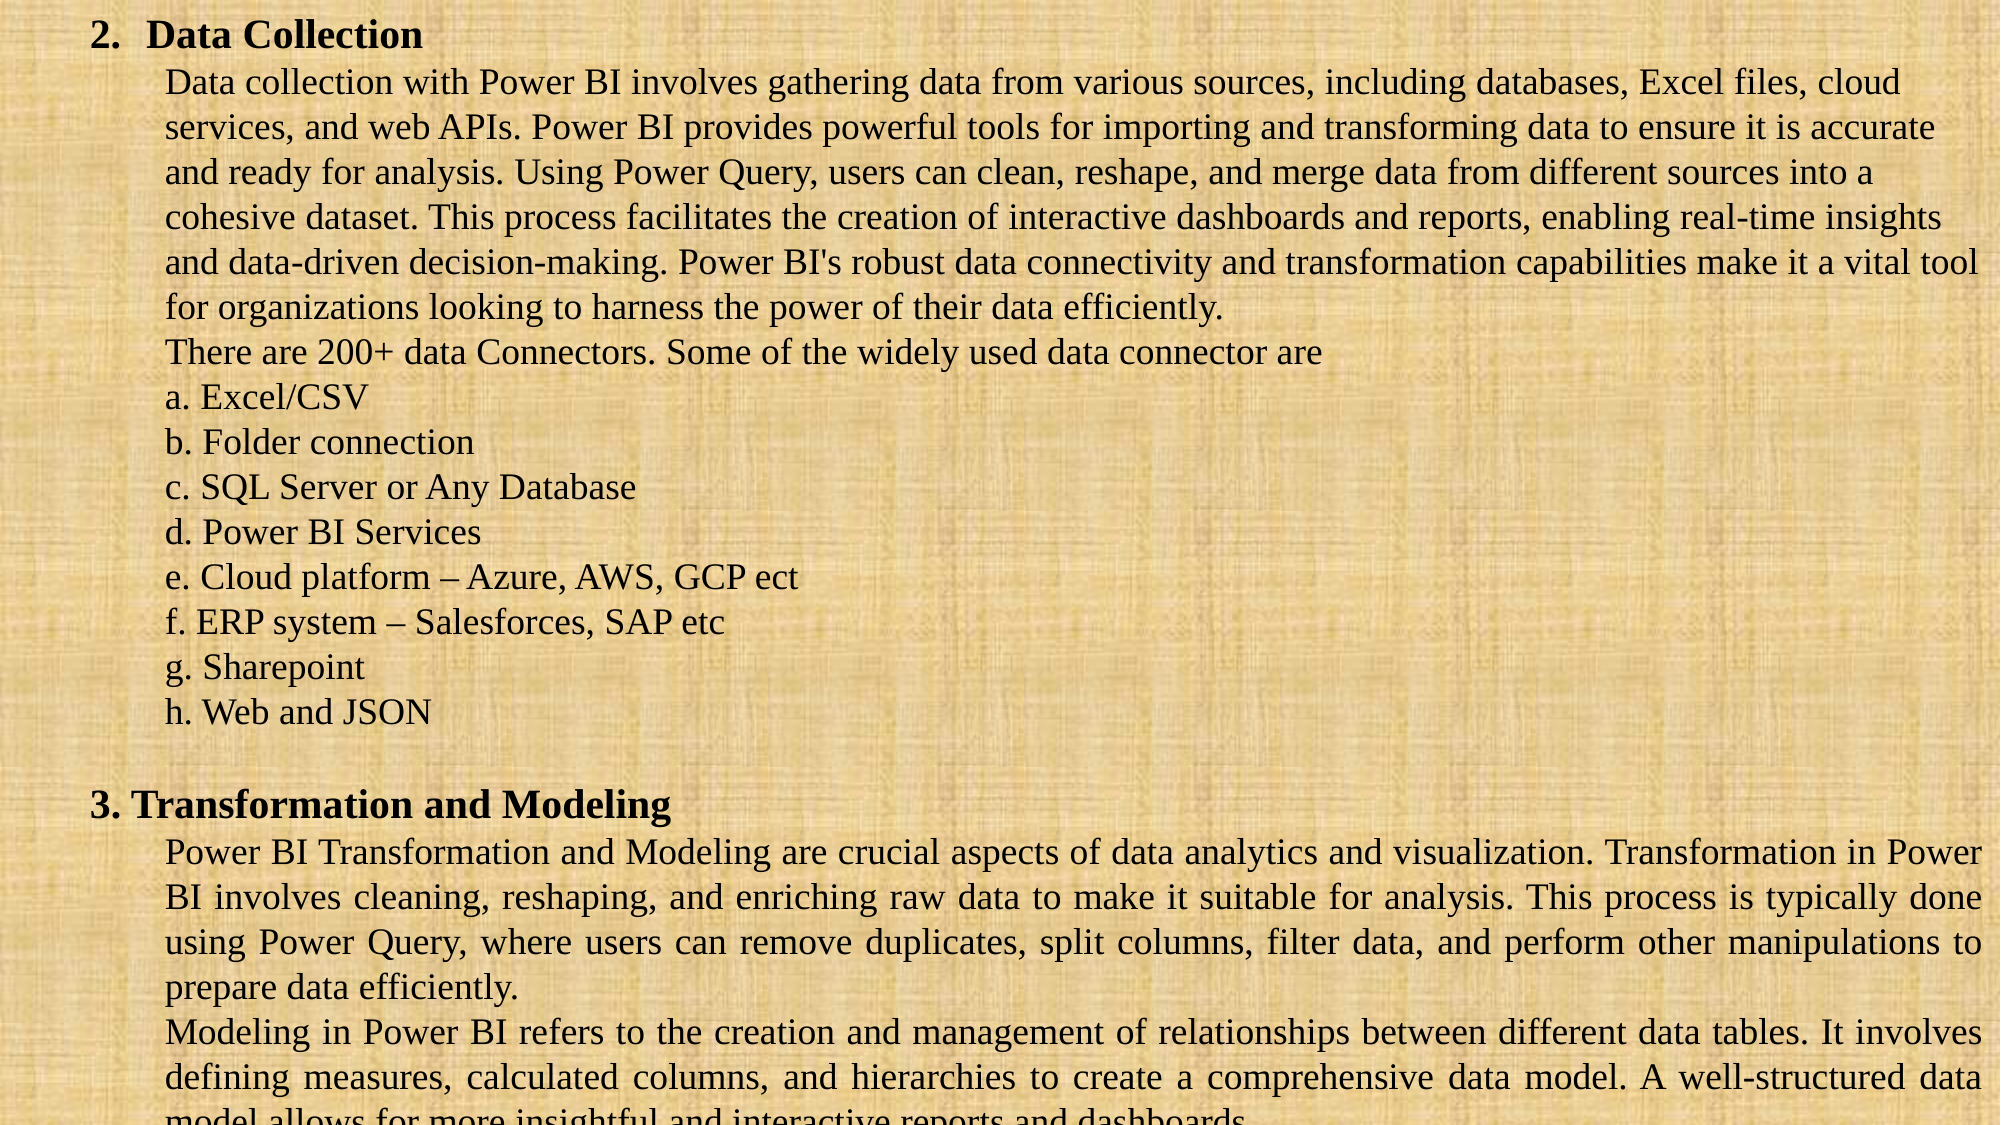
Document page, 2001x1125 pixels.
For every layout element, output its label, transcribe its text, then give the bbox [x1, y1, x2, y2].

text_box Data Collection Data collection with Power BI involves gathering data from various sources, including databases, Excel files, cloud services, and web APIs. Power BI provides powerful tools for importing and transforming data to ensure it is accurate and ready for analysis. Using Power Query, users can clean, reshape, and merge data from different sources into a cohesive dataset. This process facilitates the creation of interactive dashboards and reports, enabling real-time insights and data-driven decision-making. Power BI's robust data connectivity and transformation capabilities make it a vital tool for organizations looking to harness the power of their data efficiently. There are 200+ data Connectors. Some of the widely used data connector are a. Excel/CSV b. Folder connection c. SQL Server or Any Database d. Power BI Services e. Cloud platform – Azure, AWS, GCP ect f. ERP system – Salesforces, SAP etc g. Sharepoint h. Web and JSON 3. Transformation and Modeling Power BI Transformation and Modeling are crucial aspects of data analytics and visualization. Transformation in Power BI involves cleaning, reshaping, and enriching raw data to make it suitable for analysis. This process is typically done using Power Query, where users can remove duplicates, split columns, filter data, and perform other manipulations to prepare data efficiently. Modeling in Power BI refers to the creation and management of relationships between different data tables. It involves defining measures, calculated columns, and hierarchies to create a comprehensive data model. A well-structured data model allows for more insightful and interactive reports and dashboards. Using DAX (Data Analysis Expressions) in Power BI, users can create complex calculations and aggregations, enabling deeper analysis and better decision-making. Together, transformation and modeling in Power BI empower users to unlock the full potential of their data, providing meaningful insights and facilitating data-driven decision-making. [0, 0, 2000, 1125]
